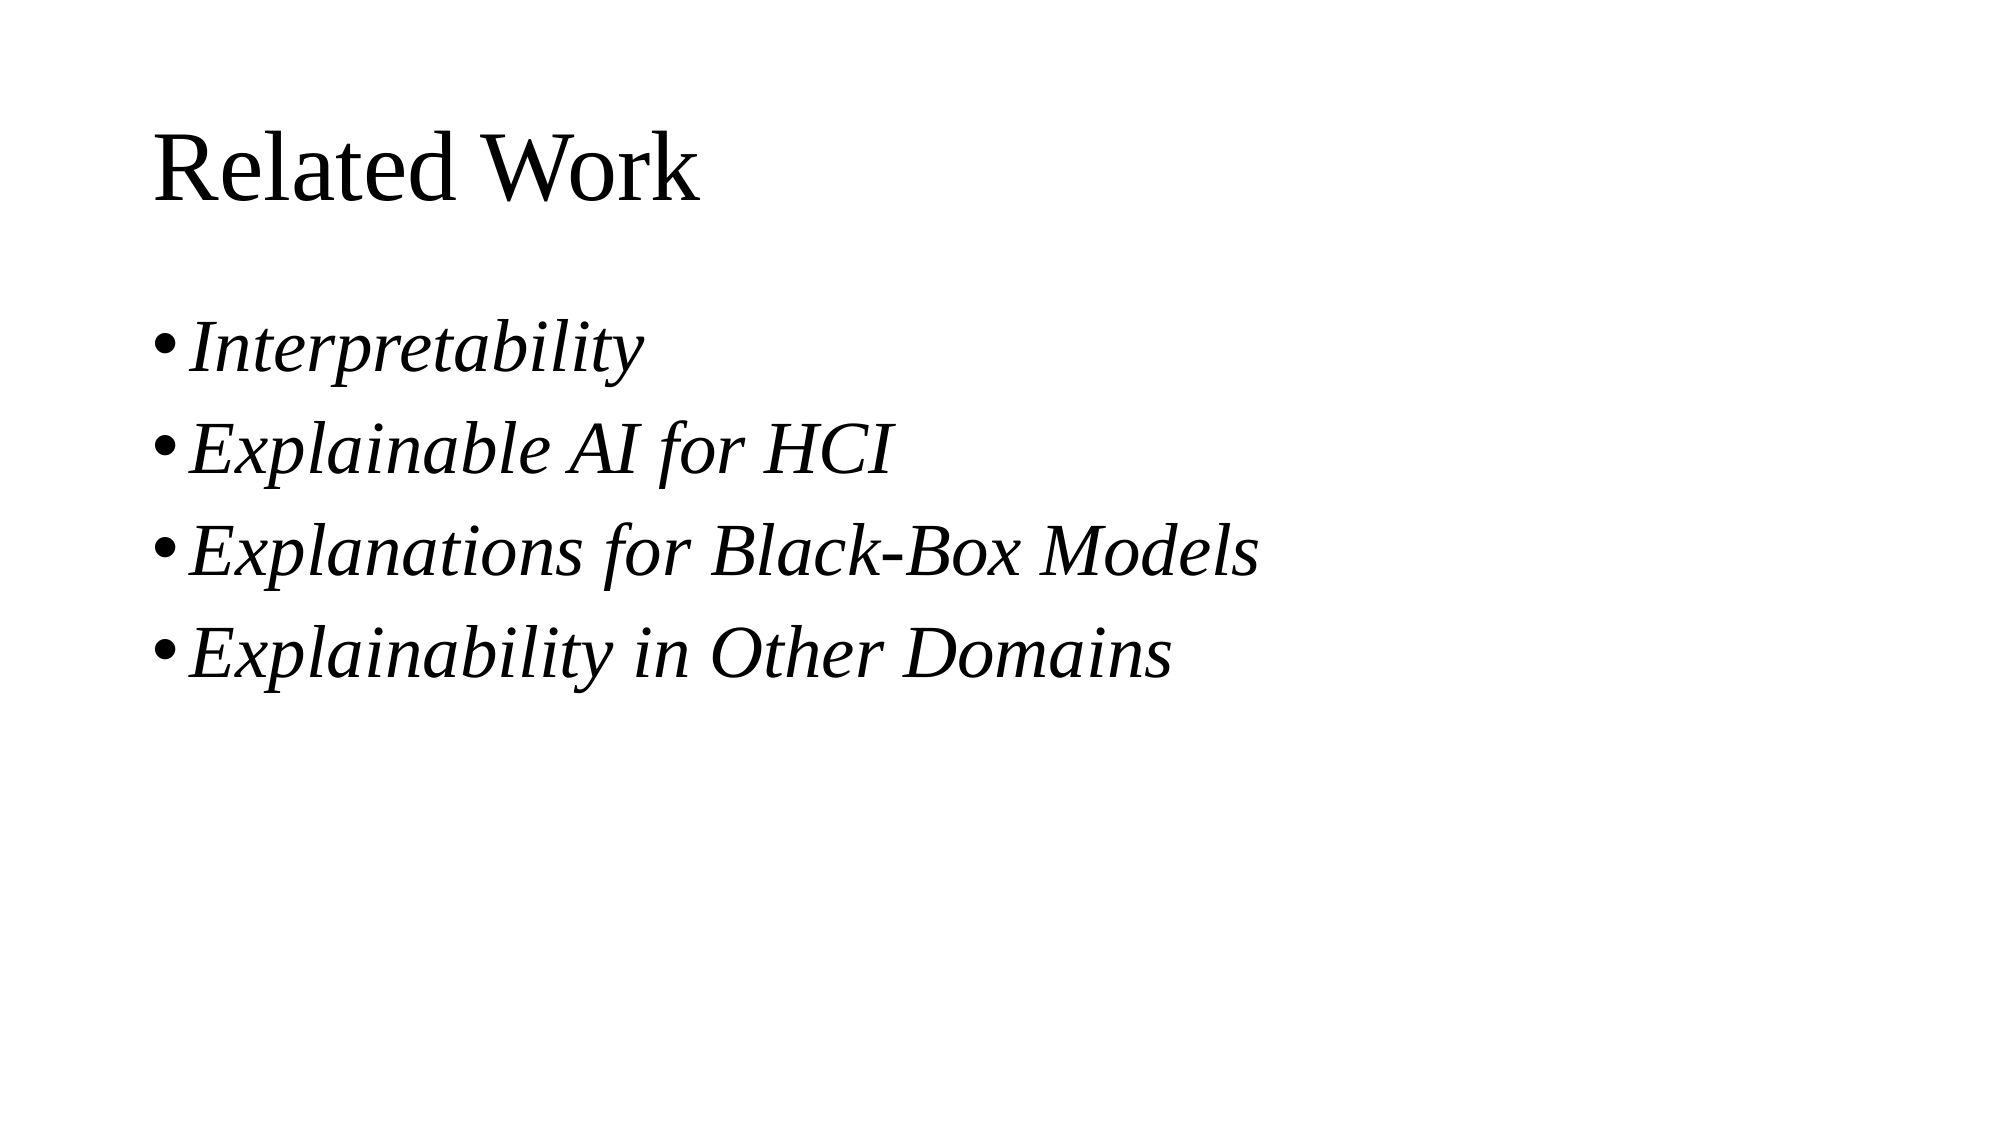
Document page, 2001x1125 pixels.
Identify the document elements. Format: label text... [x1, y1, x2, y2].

list Interpretability Explainable AI for HCI Explanations for Black-Box Models Explainability in Other Domains [137, 299, 1863, 1014]
title Related Work [137, 59, 1863, 278]
